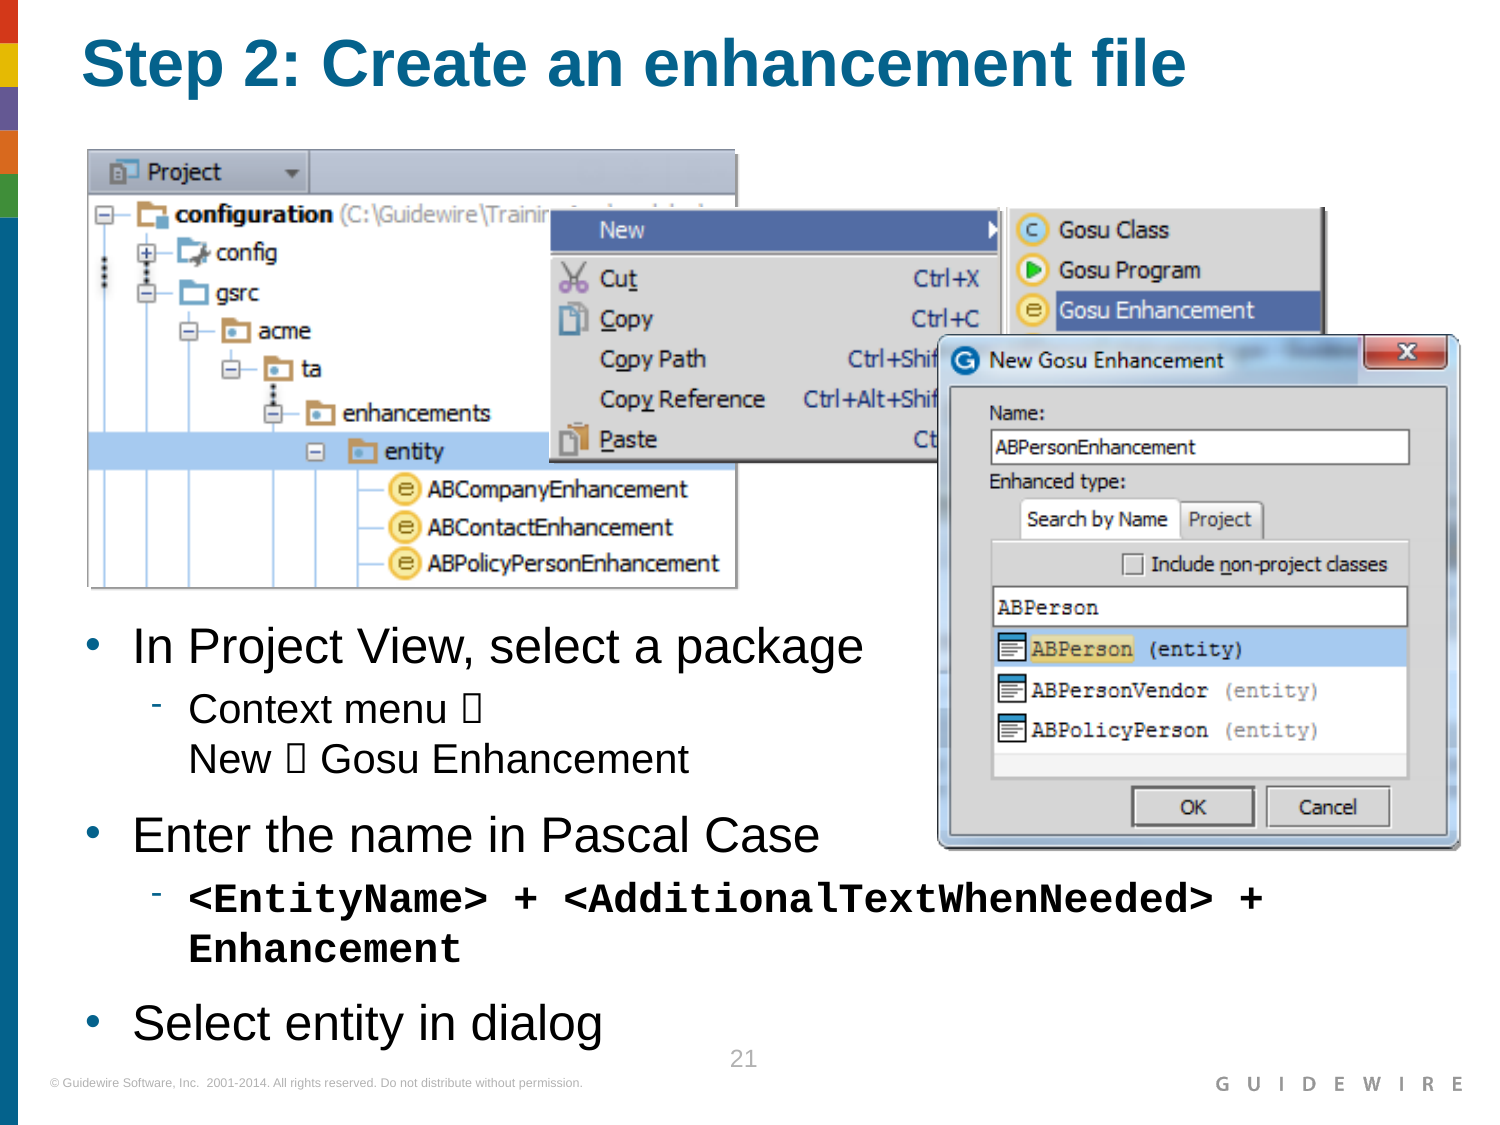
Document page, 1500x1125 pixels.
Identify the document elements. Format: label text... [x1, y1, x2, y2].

text_box Step 2: Create an enhancement file [81, 19, 1446, 142]
text_box In Project View, select a package Context menu  New  Gosu Enhancement Enter the name in Pascal Case <EntityName> + <AdditionalTextWhenNeeded> + Enhancement Select entity in dialog [85, 613, 1450, 1052]
picture [1215, 1073, 1480, 1096]
picture [87, 149, 1459, 849]
